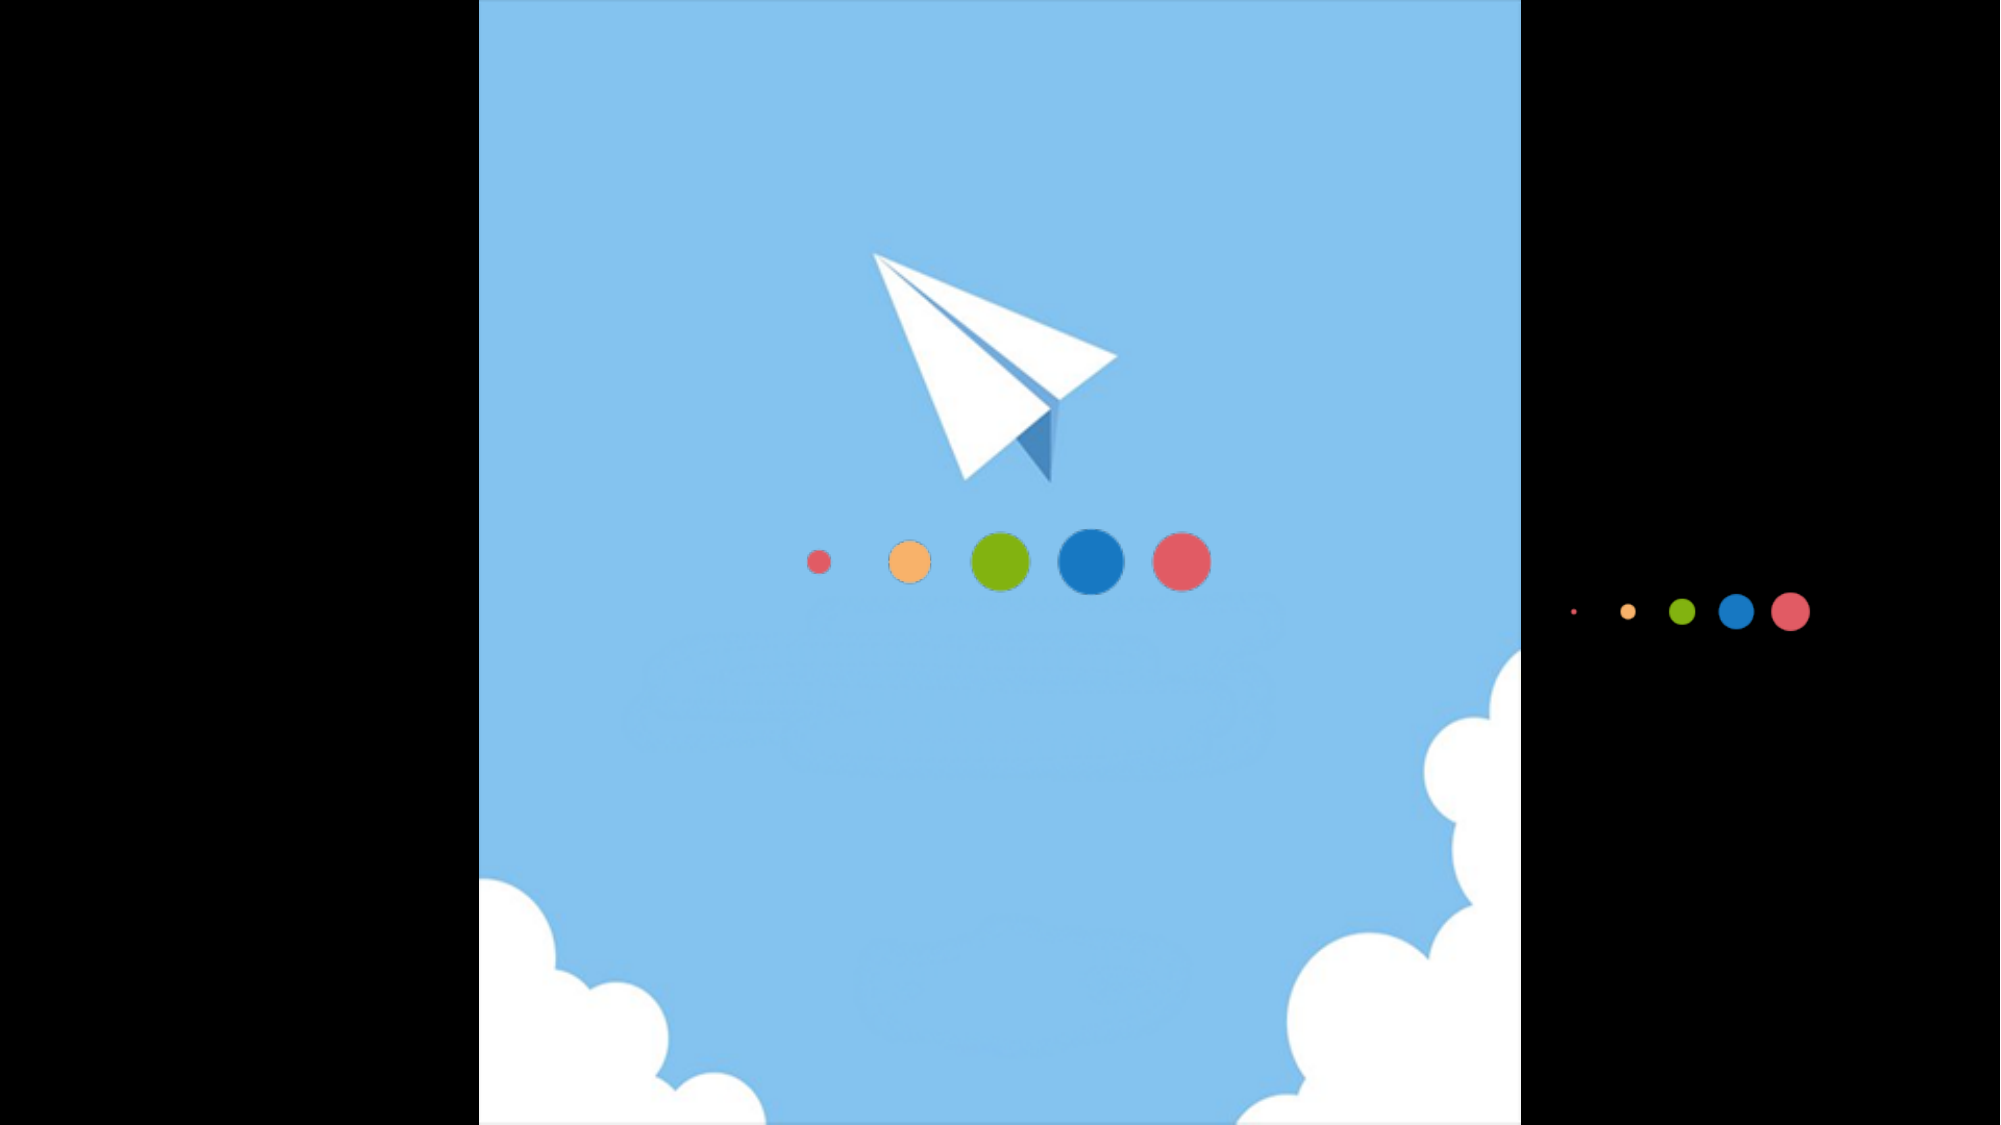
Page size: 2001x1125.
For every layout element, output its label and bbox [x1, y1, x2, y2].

picture [479, 0, 1845, 1125]
